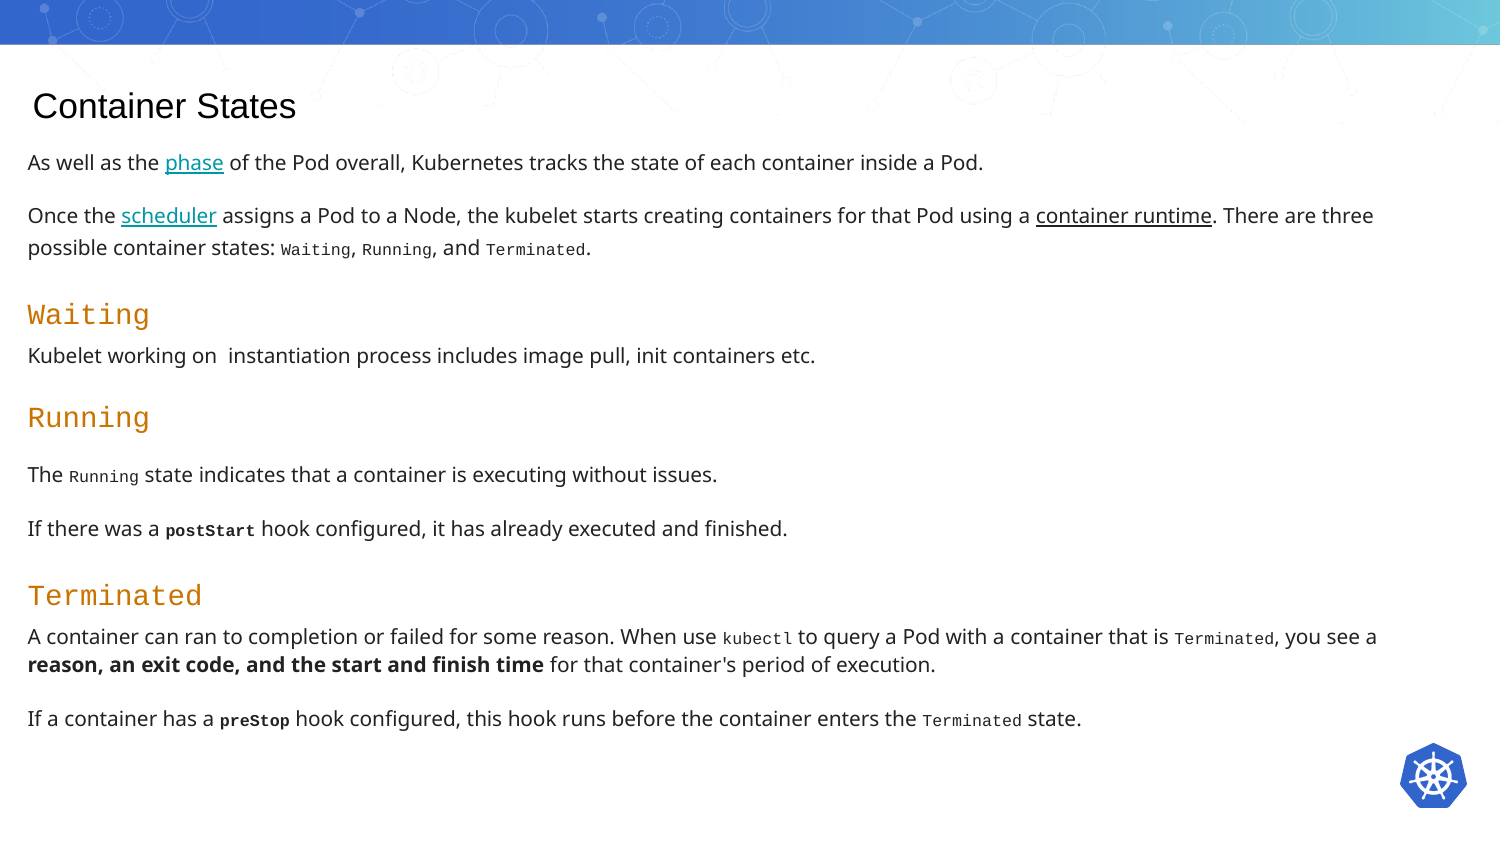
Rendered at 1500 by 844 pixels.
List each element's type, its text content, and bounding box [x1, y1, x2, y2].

text_box Container States [18, 46, 684, 130]
picture [0, 0, 1500, 844]
text_box As well as the phase of the Pod overall, Kubernetes tracks the state of each container inside a Pod. Once the scheduler assigns a Pod to a Node, the kubelet starts creating containers for that Pod using a container runtime. There are three possible container states: Waiting, Running, and Terminated. Waiting Kubelet working on instantiation process includes image pull, init containers etc. Running The Running state indicates that a container is executing without issues. If there was a postStart hook configured, it has already executed and finished. Terminated A container can ran to completion or failed for some reason. When use kubectl to query a Pod with a container that is Terminated, you see a reason, an exit code, and the start and finish time for that container's period of execution. If a container has a preStop hook configured, this hook runs before the container enters the Terminated state. [12, 130, 1409, 739]
